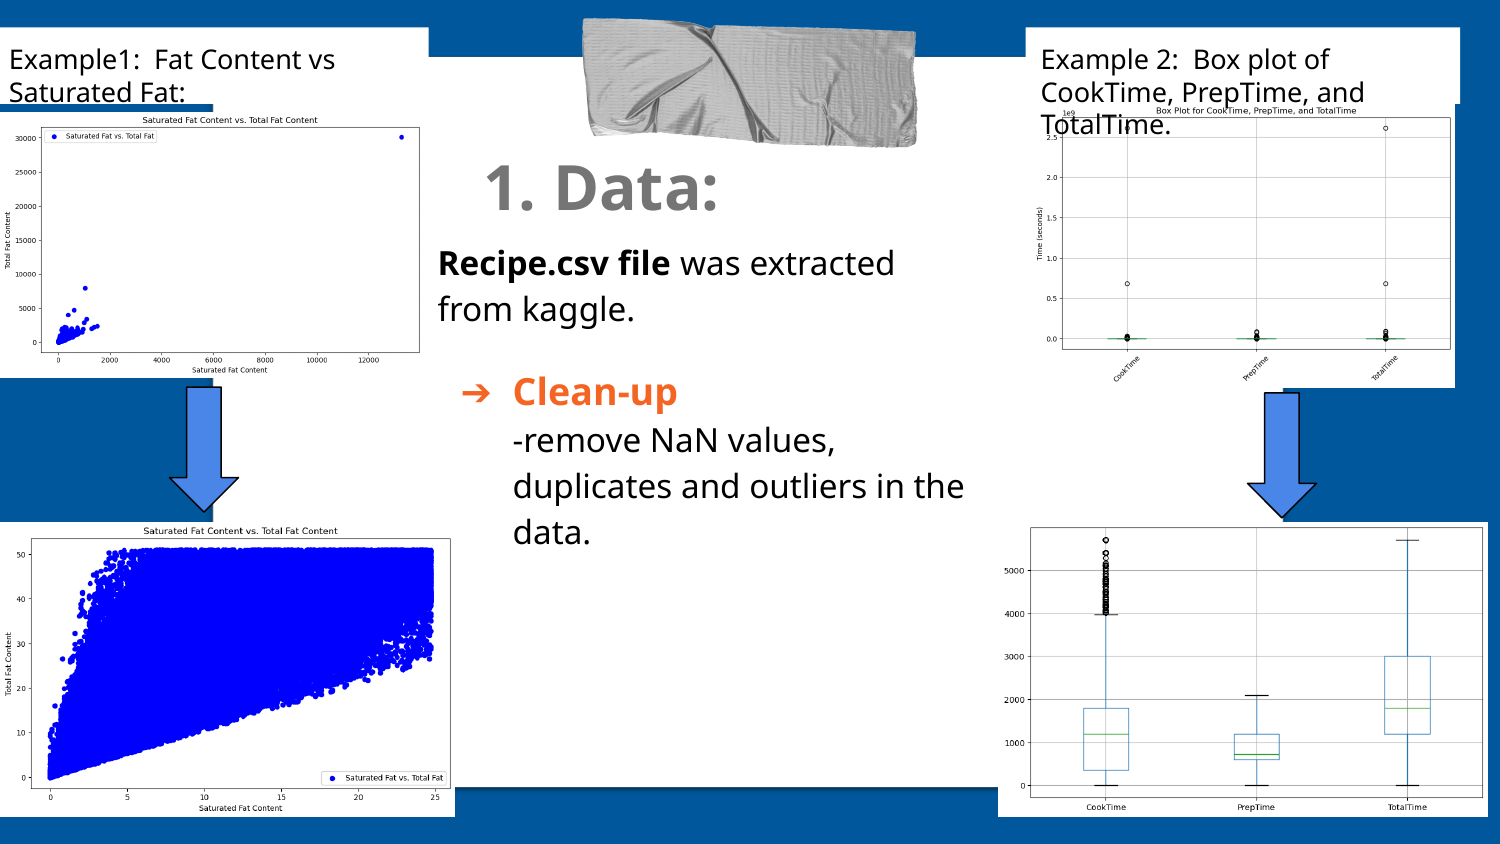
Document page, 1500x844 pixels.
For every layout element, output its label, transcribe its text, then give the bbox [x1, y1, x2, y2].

text_box Example1: Fat Content vs Saturated Fat: [0, 27, 167, 104]
picture [0, 16, 1488, 818]
text_box Example 2: Box plot of CookTime, PrepTime, and TotalTime. [1328, 27, 1461, 104]
